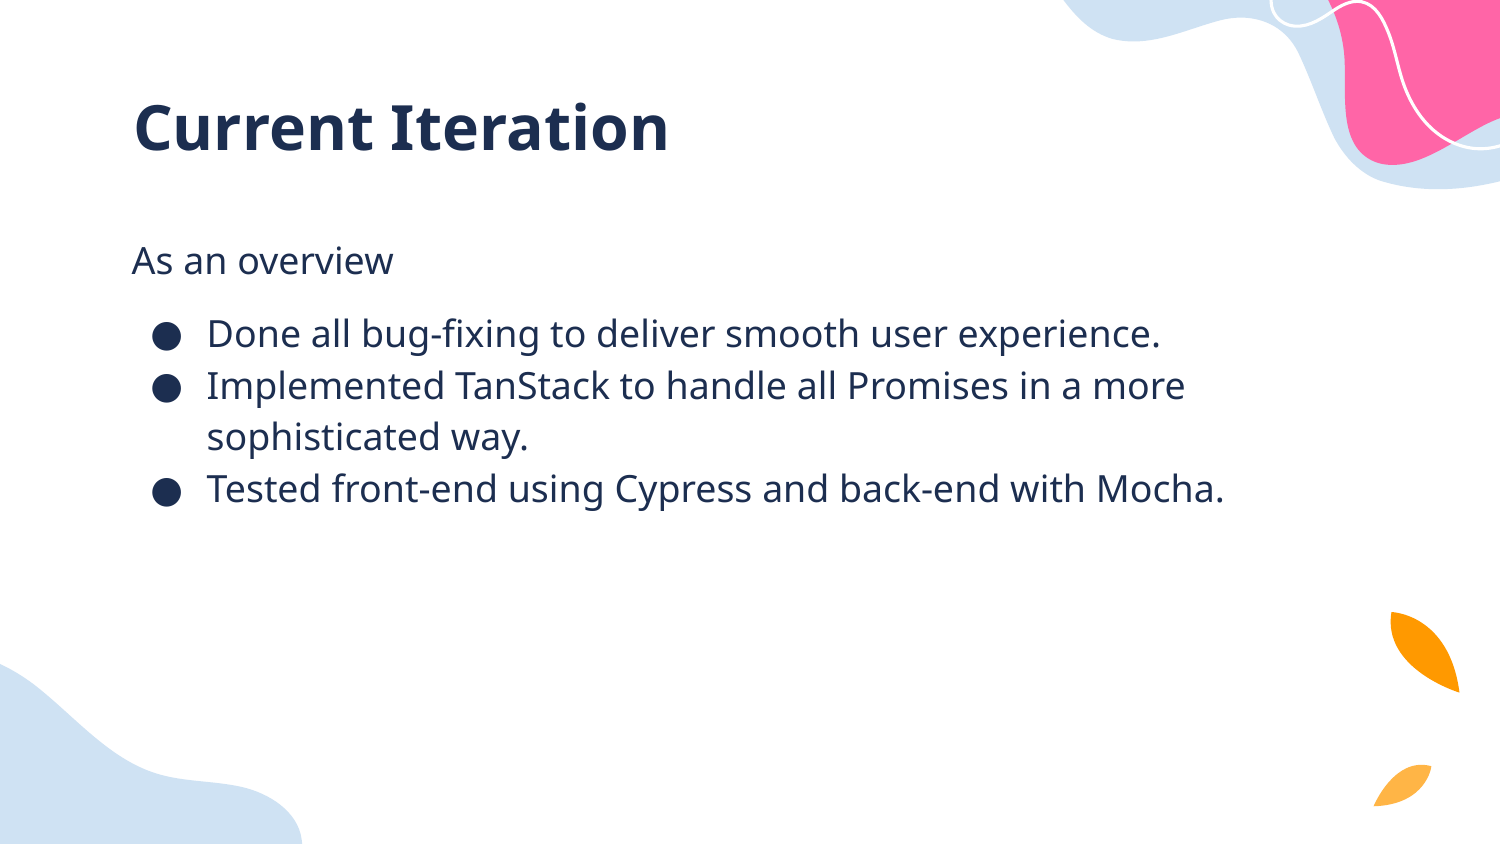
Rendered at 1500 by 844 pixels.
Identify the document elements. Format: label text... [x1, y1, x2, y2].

text_box As an overview Done all bug-fixing to deliver smooth user experience. Implemented TanStack to handle all Promises in a more sophisticated way. Tested front-end using Cypress and back-end with Mocha. [116, 215, 1263, 526]
title Current Iteration [118, 72, 1382, 167]
